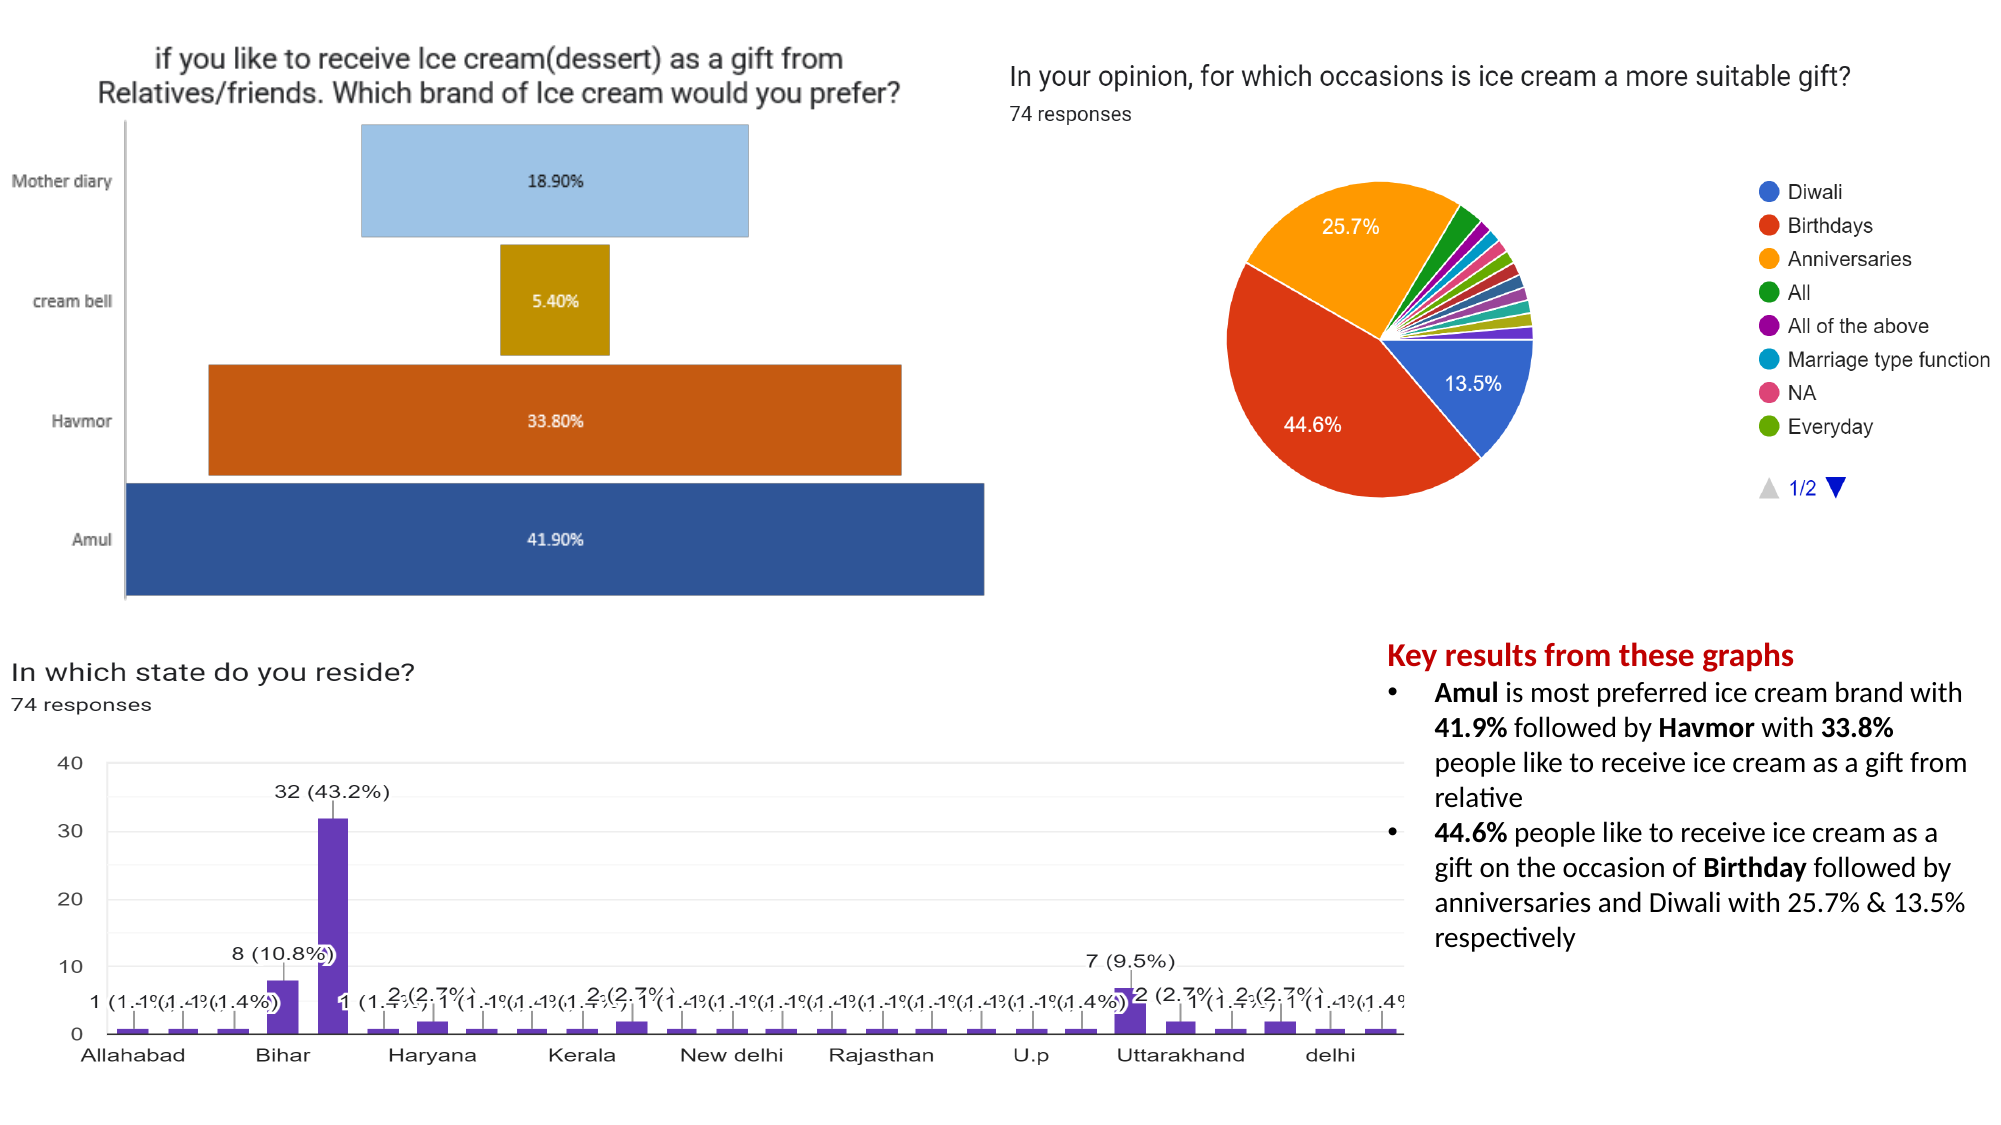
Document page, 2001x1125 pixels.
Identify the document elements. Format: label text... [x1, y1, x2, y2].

picture [0, 635, 1405, 1086]
text_box Key results from these graphs Amul is most preferred ice cream brand with 41.9% followed by Havmor with 33.8% people like to receive ice cream as a gift from relative 44.6% people like to receive ice cream as a gift on the occasion of Birthday followed by anniversaries and Diwali with 25.7% & 13.5% respectively [1372, 626, 1990, 961]
picture [0, 15, 2000, 616]
